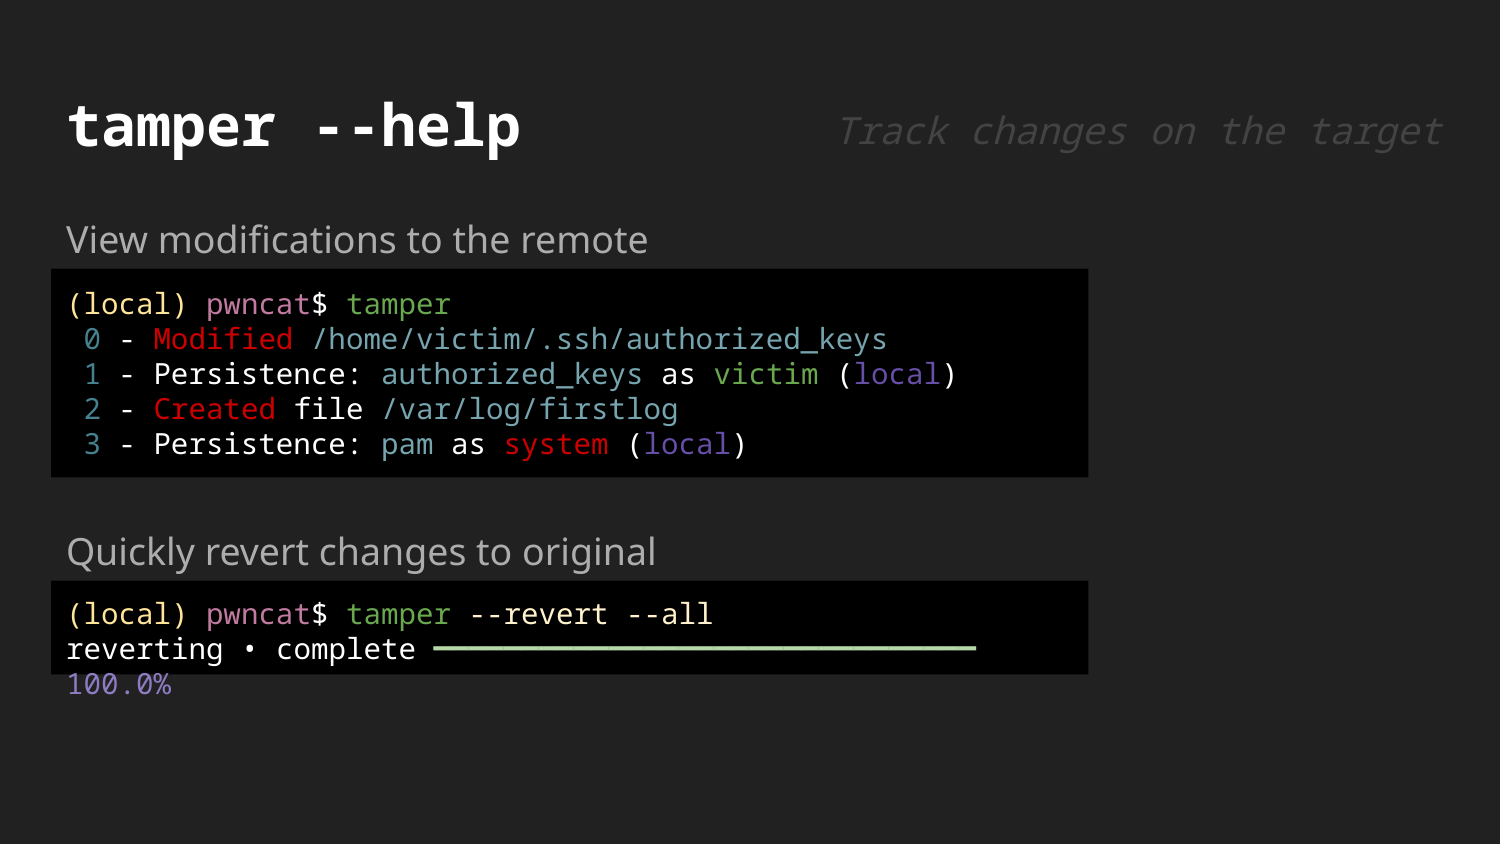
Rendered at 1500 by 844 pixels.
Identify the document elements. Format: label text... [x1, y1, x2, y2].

title tamper --help [51, 72, 750, 167]
list View modifications to the remote system [51, 194, 750, 268]
list (local) pwncat$ tamper --revert --all reverting • complete ━━━━━━━━━━━━━━━━━━━━━━━━━━━━━━━ 100.0% [51, 580, 1089, 675]
list Quickly revert changes to original state [51, 506, 750, 580]
title Track changes on the target [757, 72, 1457, 167]
list (local) pwncat$ tamper 0 - Modified /home/victim/.ssh/authorized_keys 1 - Persistence: authorized_keys as victim (local) 2 - Created file /var/log/firstlog 3 - Persistence: pam as system (local) [51, 268, 1089, 478]
